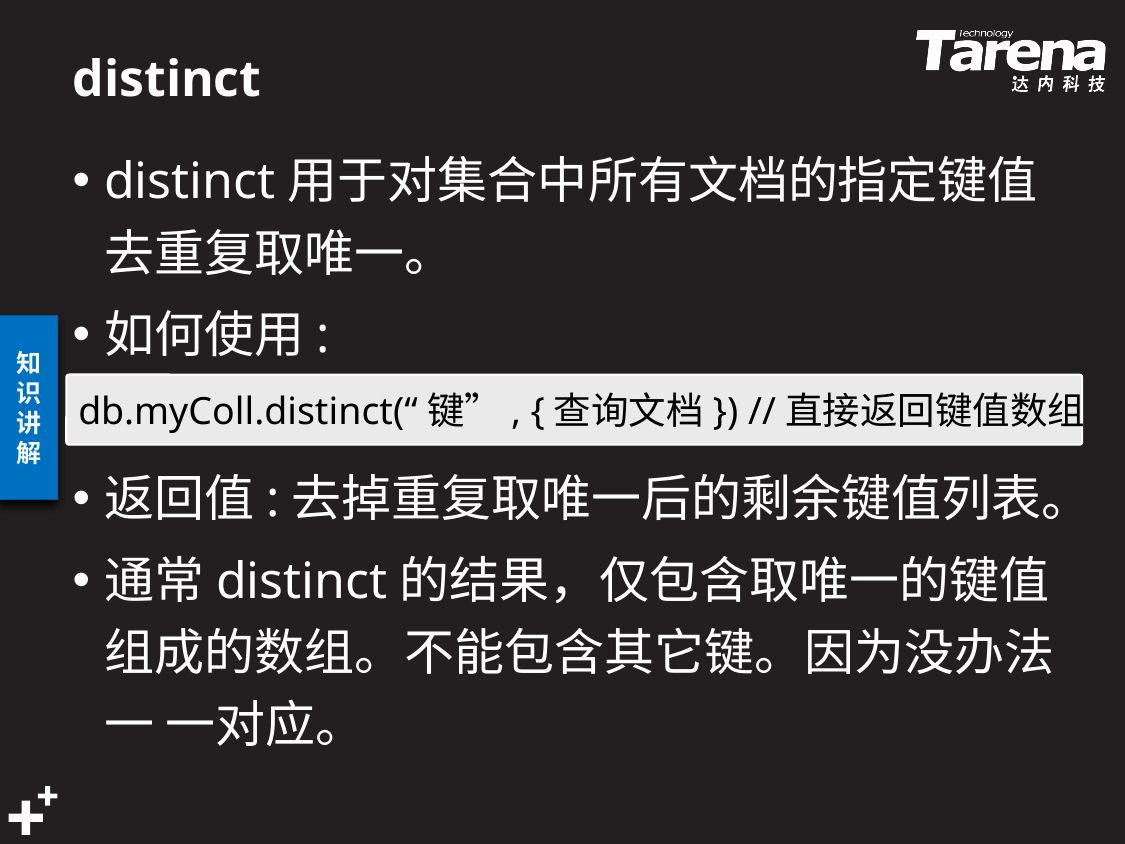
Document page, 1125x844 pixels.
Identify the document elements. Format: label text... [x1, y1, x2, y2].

list distinct用于对集合中所有文档的指定键值去重复取唯一。 如何使用: 返回值:去掉重复取唯一后的剩余键值列表。 通常distinct的结果，仅包含取唯一的键值组成的数组。不能包含其它键。因为没办法一 一对应。 [57, 129, 1083, 844]
picture [916, 30, 1106, 92]
title distinct [57, 32, 891, 120]
text_box db.myColl.distinct(“键”, {查询文档}) //直接返回键值数组 [66, 374, 1083, 445]
